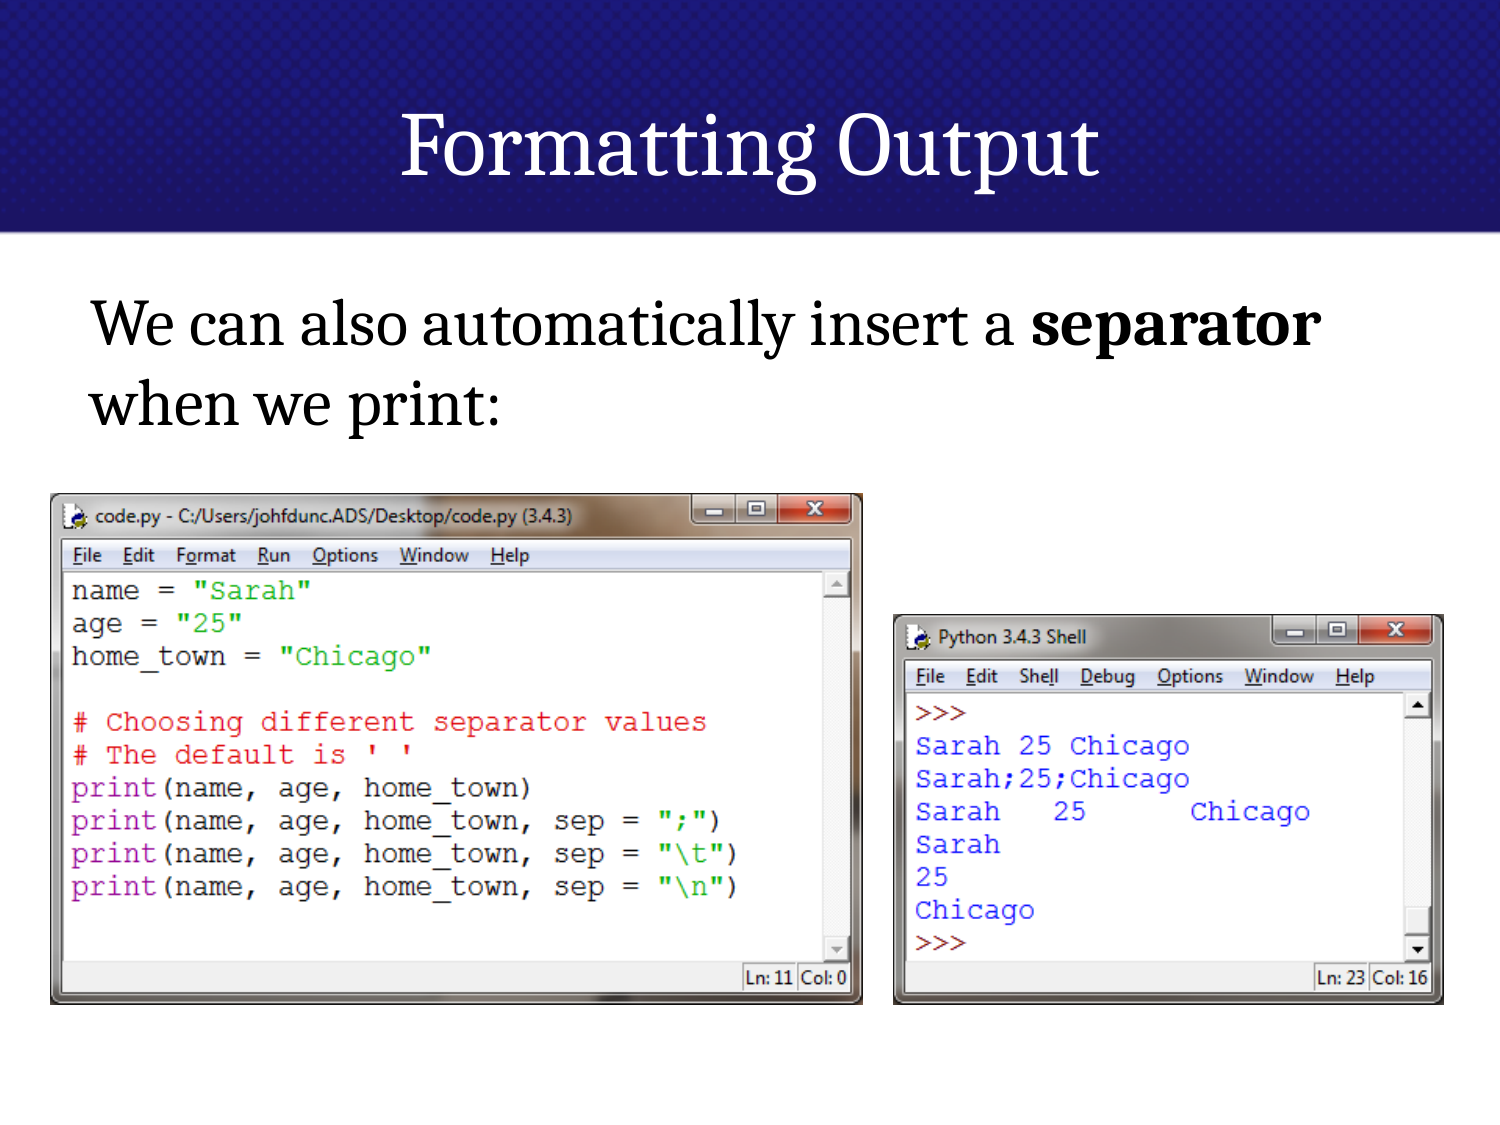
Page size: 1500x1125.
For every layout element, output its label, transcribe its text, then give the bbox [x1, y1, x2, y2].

title Formatting Output [75, 45, 1425, 233]
list We can also automatically insert a separator when we print: [75, 271, 1425, 1050]
picture [0, 0, 1500, 1125]
